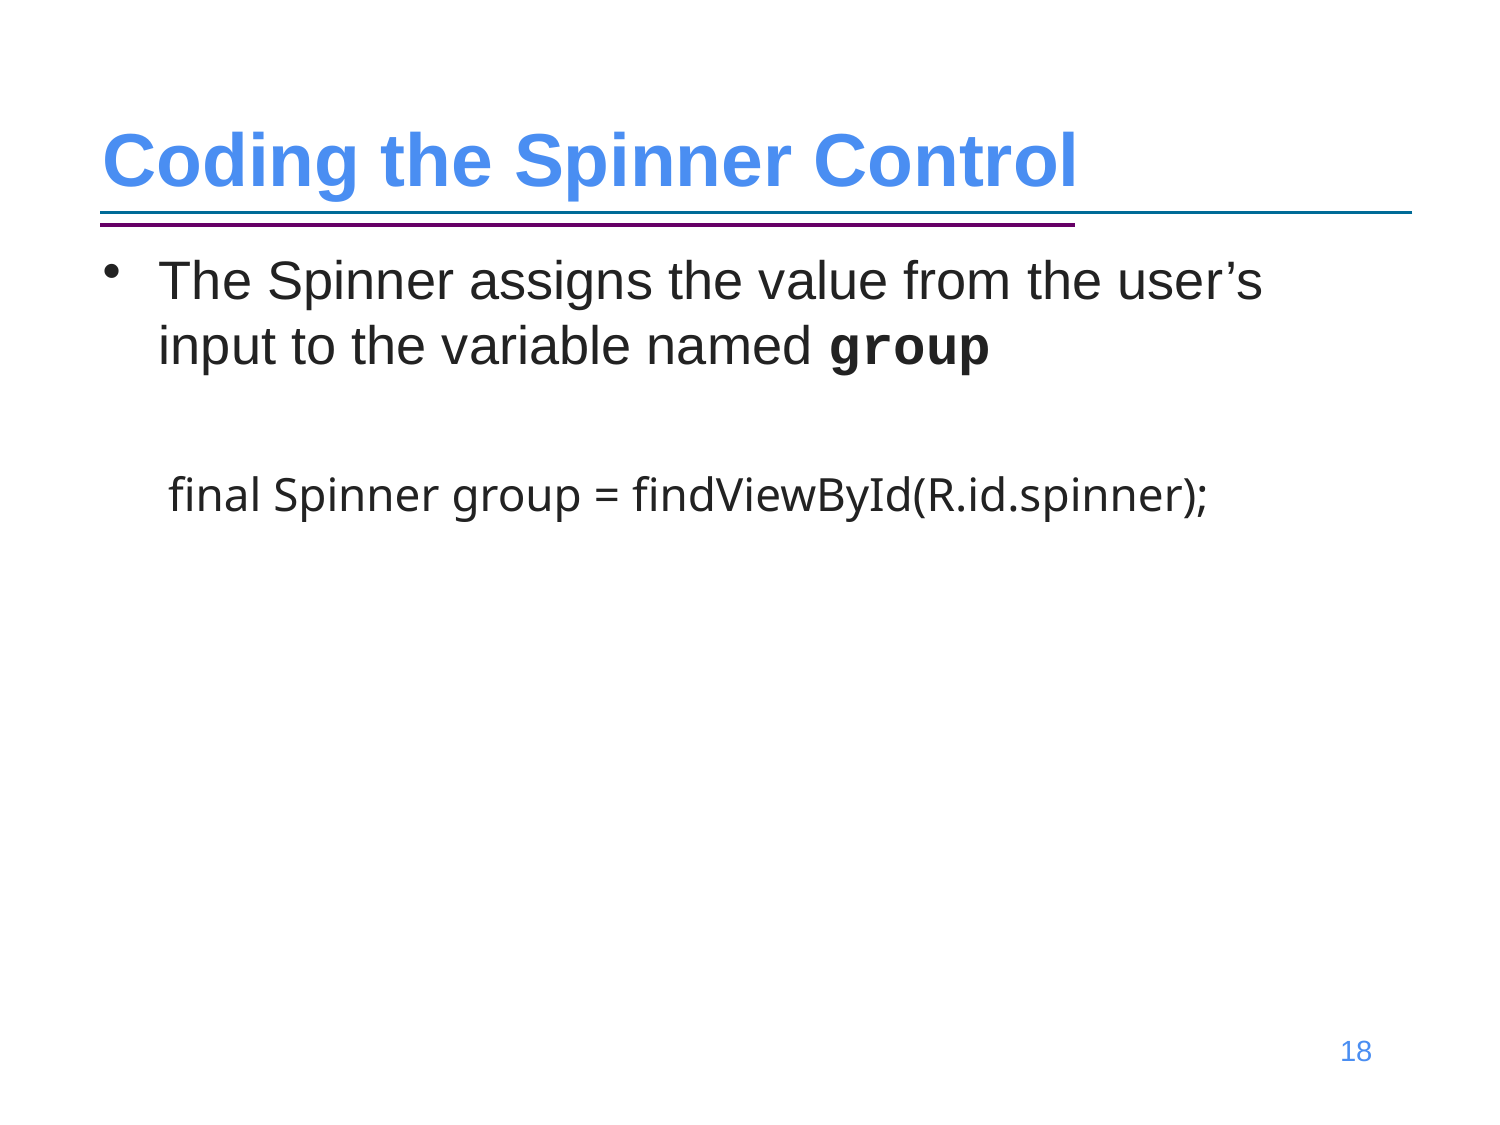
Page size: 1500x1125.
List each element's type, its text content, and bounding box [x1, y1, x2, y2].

title Coding the Spinner Control [87, 62, 1413, 237]
slide_number 18 [1074, 1025, 1388, 1100]
list The Spinner assigns the value from the user’s input to the variable named group final Spinner group = findViewById(R.id.spinner); [87, 237, 1413, 988]
